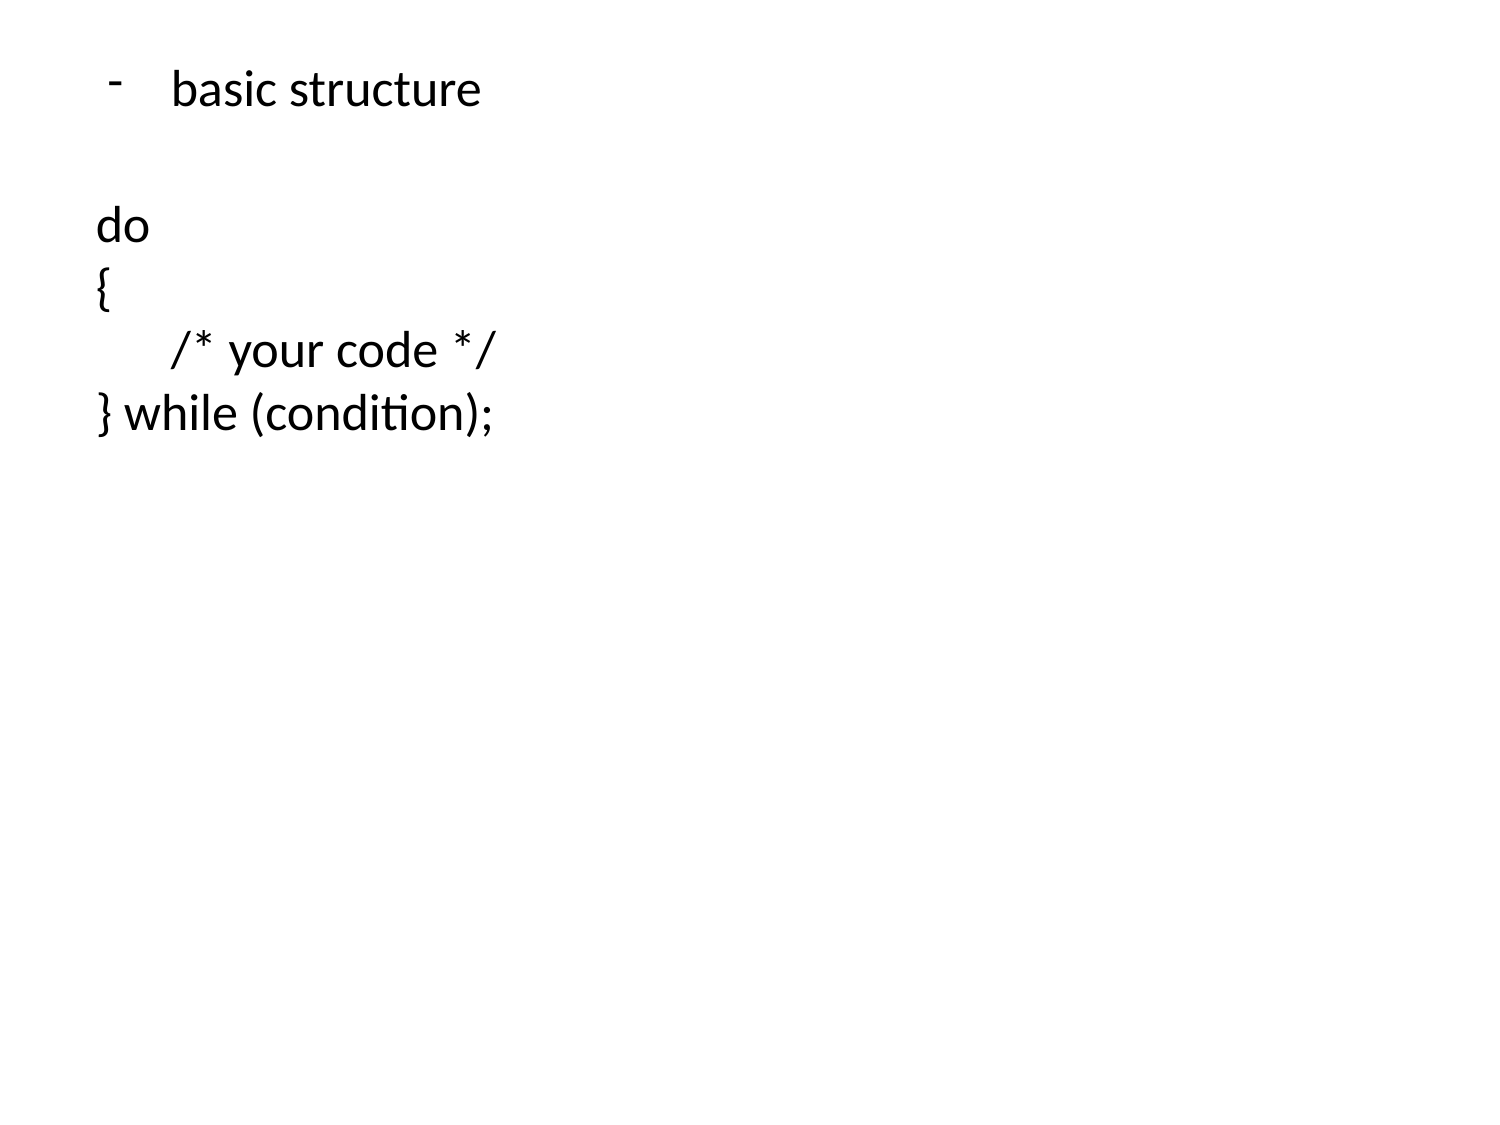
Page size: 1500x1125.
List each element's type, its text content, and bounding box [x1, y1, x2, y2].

text_box basic structure [80, 47, 1447, 148]
text_box do { /* your code */ } while (condition); [80, 183, 1439, 517]
